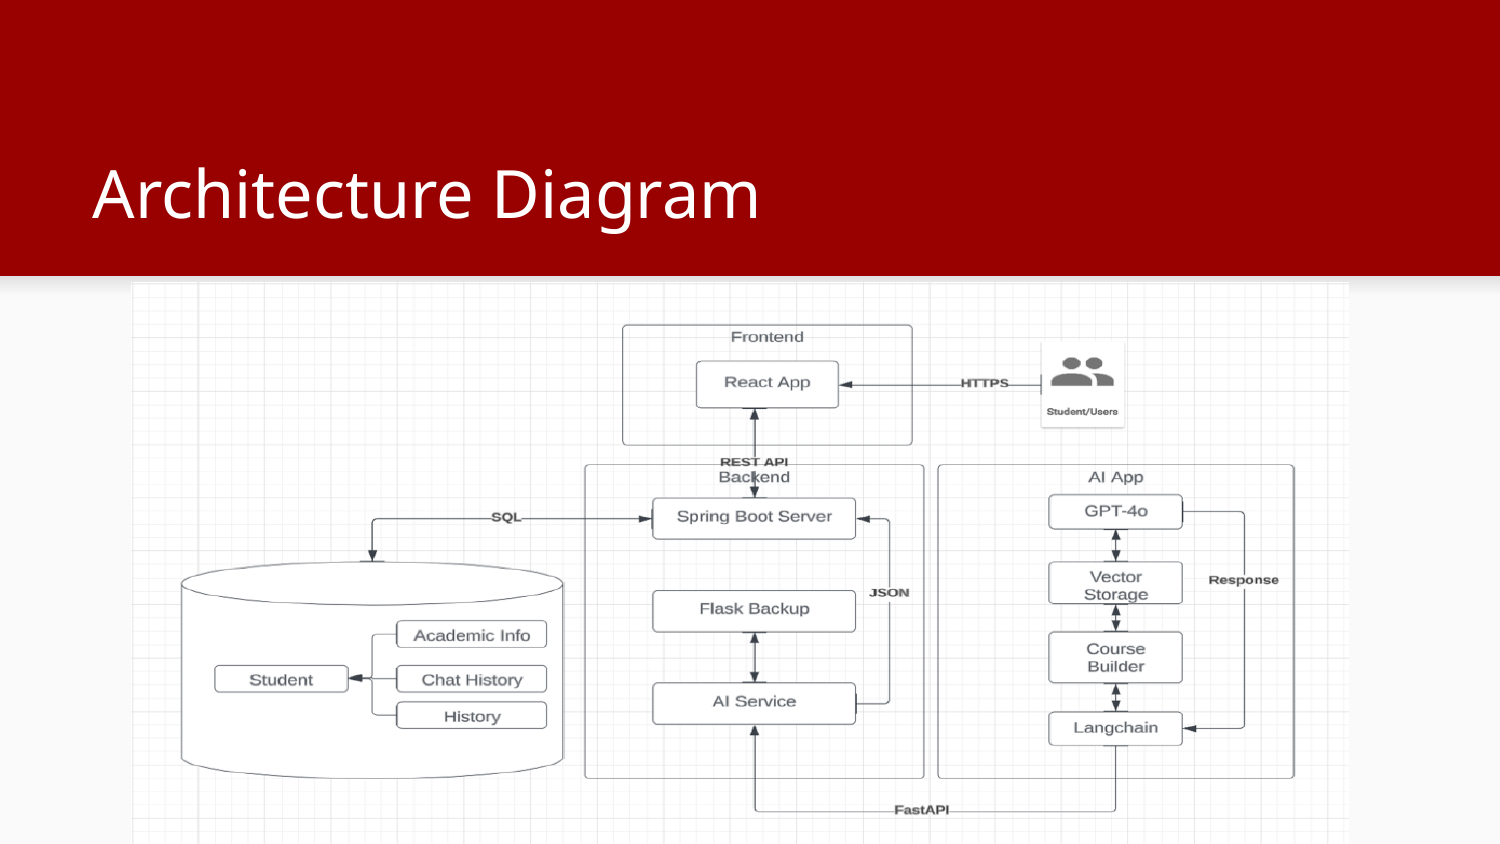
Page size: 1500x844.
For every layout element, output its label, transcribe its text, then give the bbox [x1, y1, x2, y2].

title Architecture Diagram [77, 121, 1427, 248]
picture [131, 281, 1350, 844]
